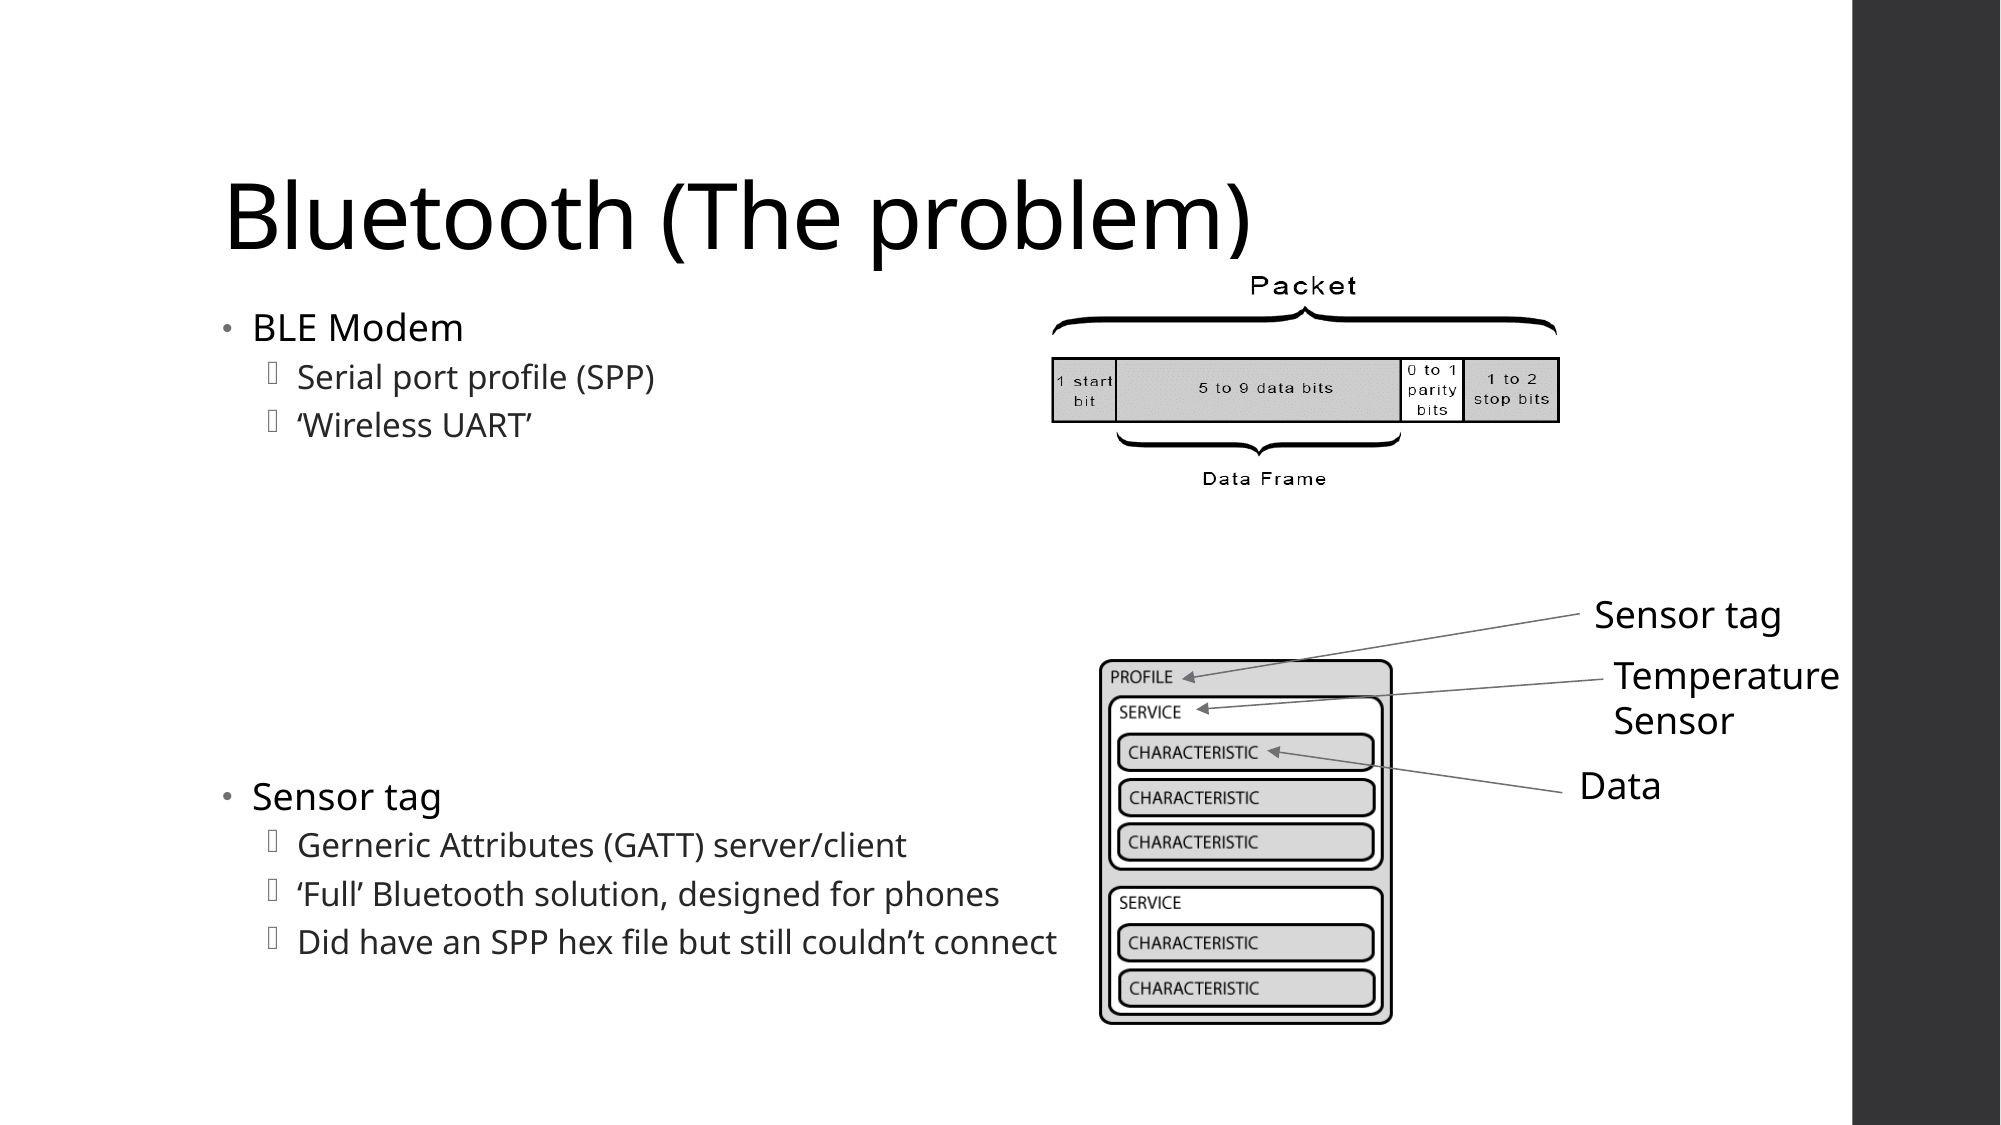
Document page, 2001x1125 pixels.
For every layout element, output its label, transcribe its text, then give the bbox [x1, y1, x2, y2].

text_box Data [1564, 754, 1677, 815]
picture [1025, 259, 1581, 508]
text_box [1181, 613, 1581, 680]
list BLE Modem Serial port profile (SPP) ‘Wireless UART’ Sensor tag Gerneric Attributes (GATT) server/client ‘Full’ Bluetooth solution, designed for phones Did have an SPP hex file but still couldn’t connect [206, 299, 1617, 1014]
title Bluetooth (The problem) [206, 60, 1797, 278]
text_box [1195, 678, 1604, 710]
picture [1091, 650, 1406, 1037]
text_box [1266, 750, 1563, 793]
text_box Sensor tag [1579, 583, 1798, 644]
text_box Temperature Sensor [1598, 644, 1866, 750]
